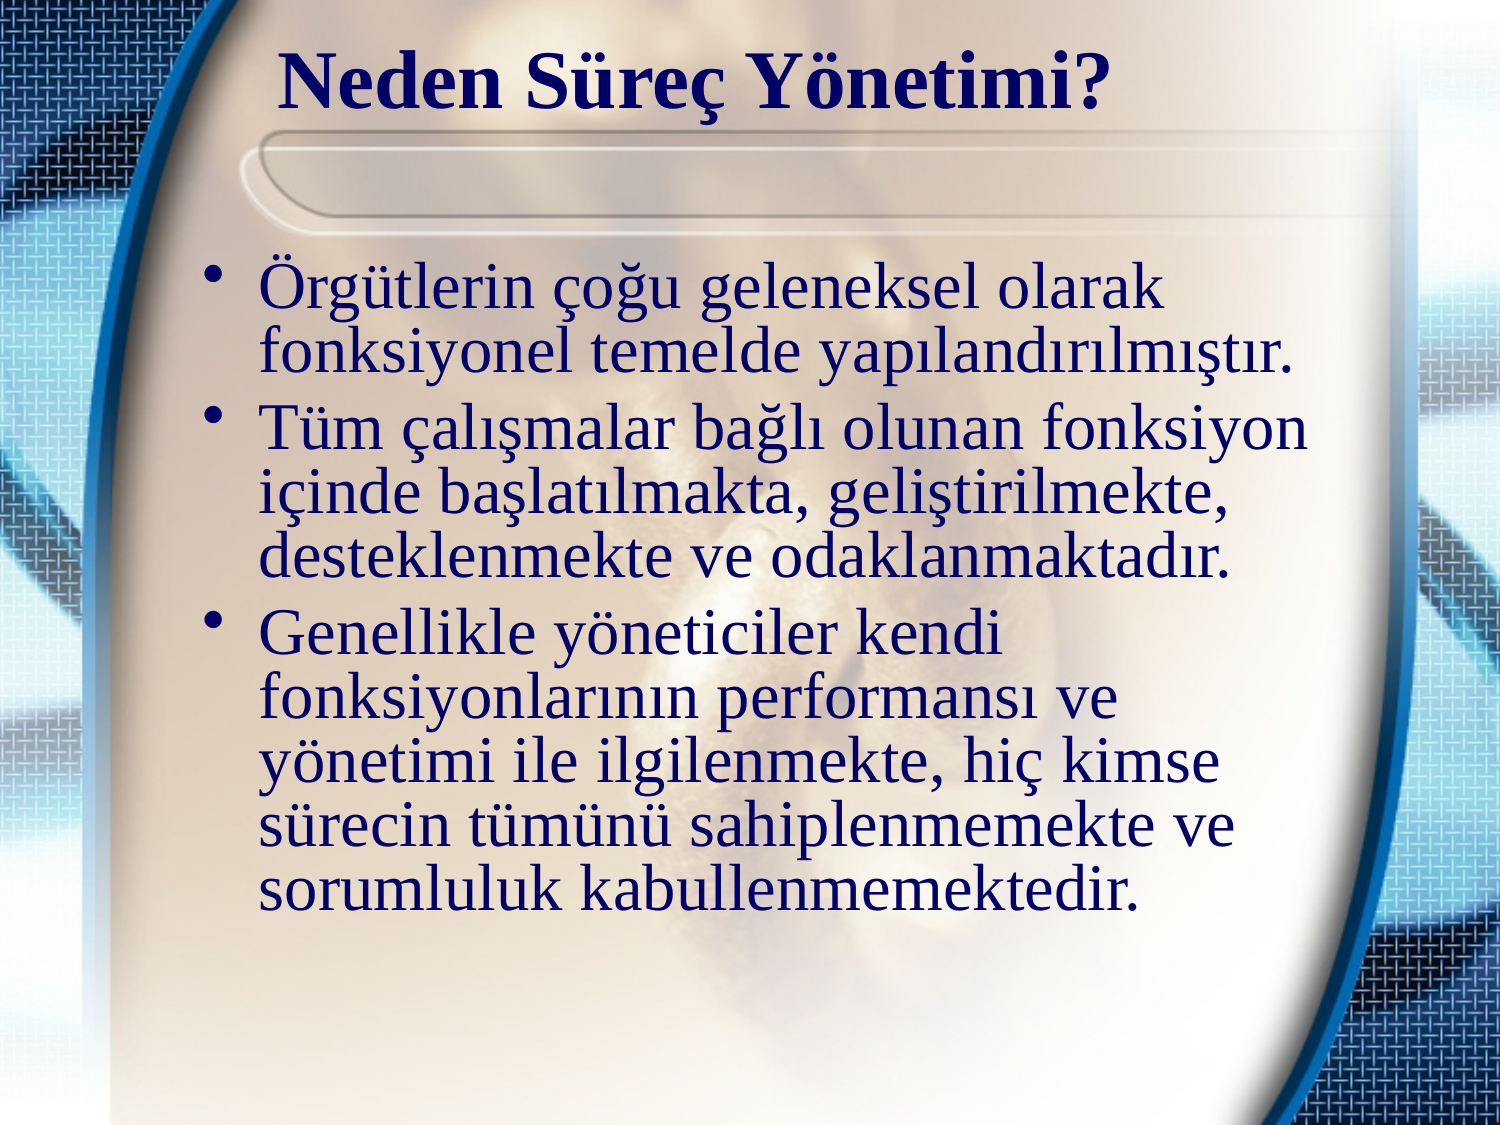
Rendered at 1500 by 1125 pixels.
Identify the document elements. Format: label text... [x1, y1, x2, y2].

title Neden Süreç Yönetimi? [262, 12, 1413, 138]
picture [0, 0, 1500, 1125]
list Örgütlerin çoğu geleneksel olarak fonksiyonel temelde yapılandırılmıştır. Tüm çalışmalar bağlı olunan fonksiyon içinde başlatılmakta, geliştirilmekte, desteklenmekte ve odaklanmaktadır. Genellikle yöneticiler kendi fonksiyonlarının performansı ve yönetimi ile ilgilenmekte, hiç kimse sürecin tümünü sahiplenmemekte ve sorumluluk kabullenmemektedir. [187, 249, 1363, 963]
